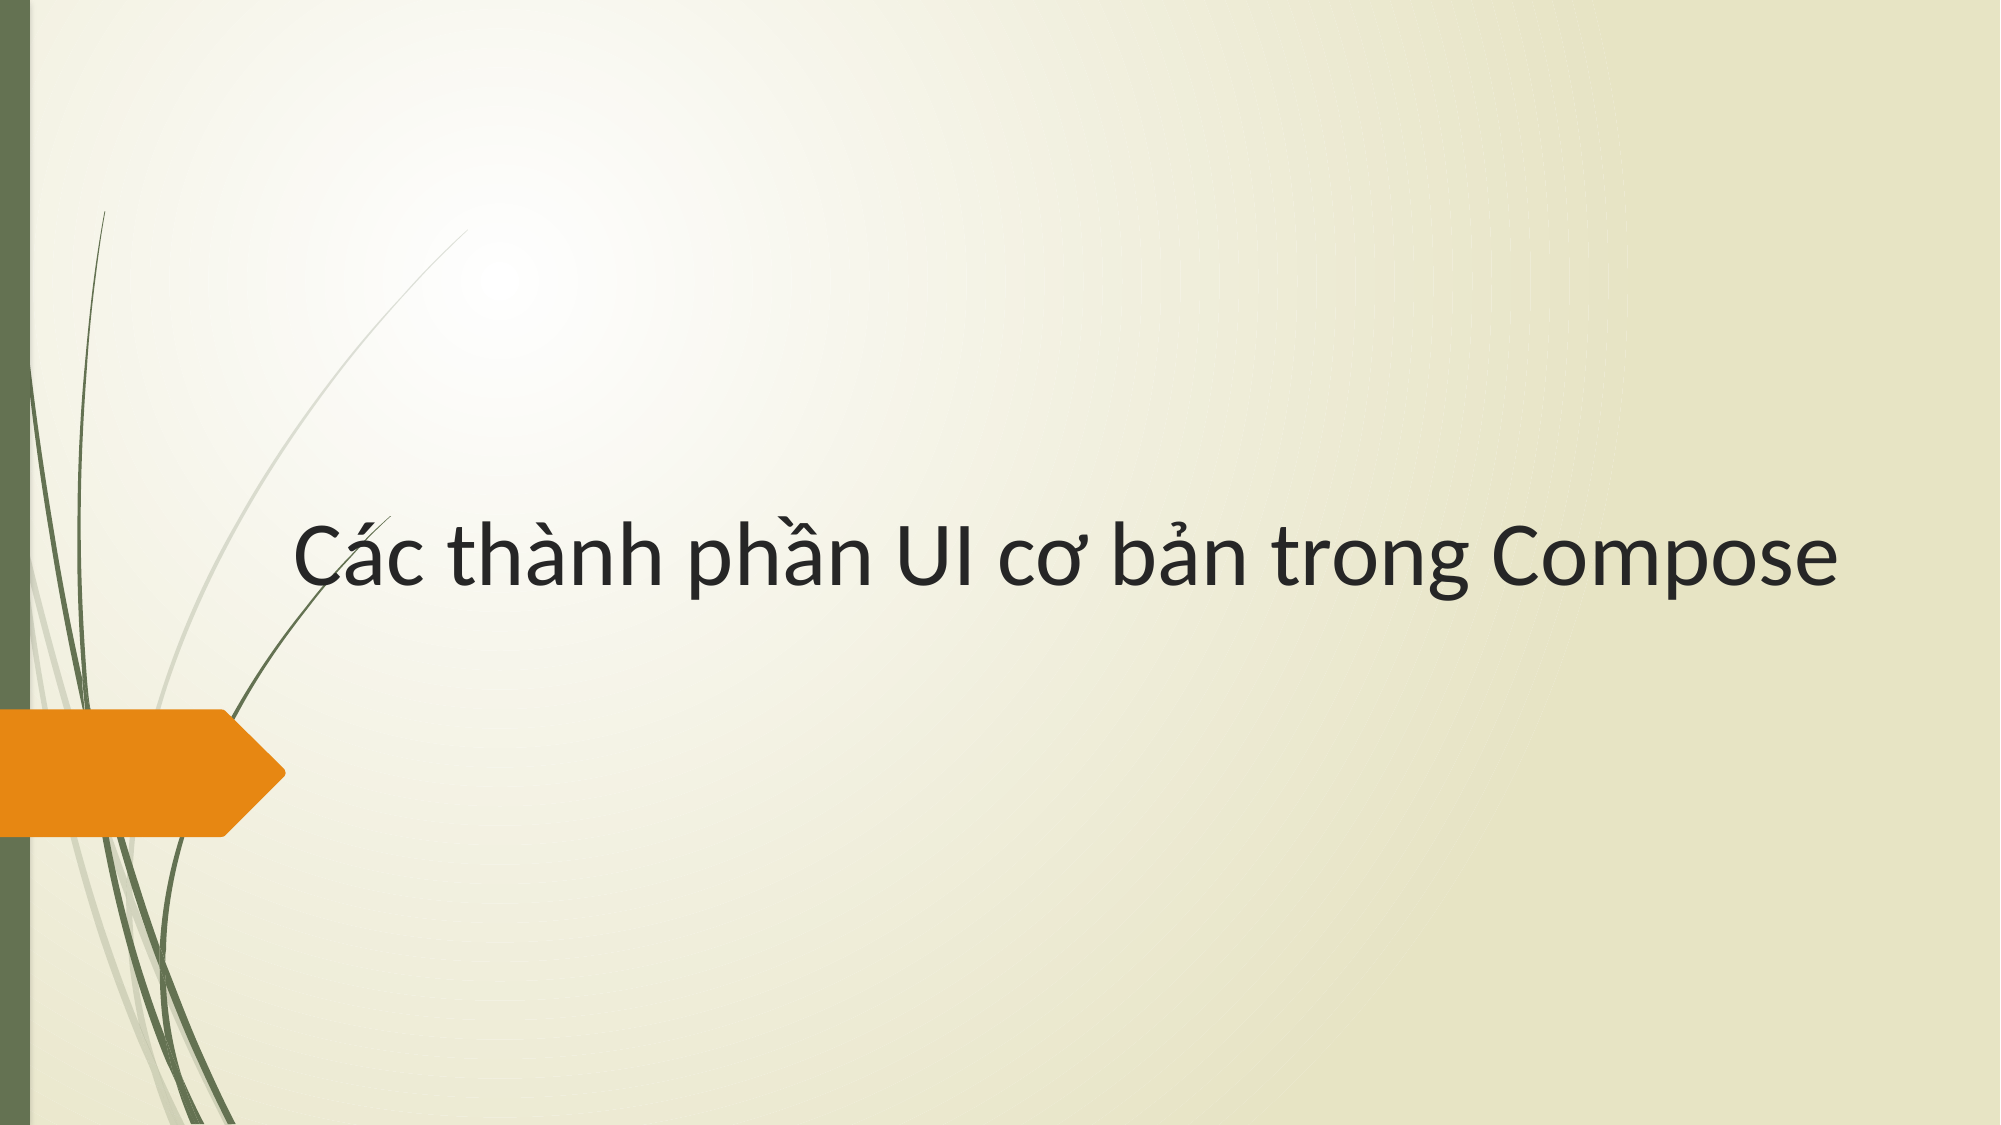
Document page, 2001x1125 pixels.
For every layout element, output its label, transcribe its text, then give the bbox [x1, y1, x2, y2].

title Các thành phần UI cơ bản trong Compose [278, 152, 1888, 612]
